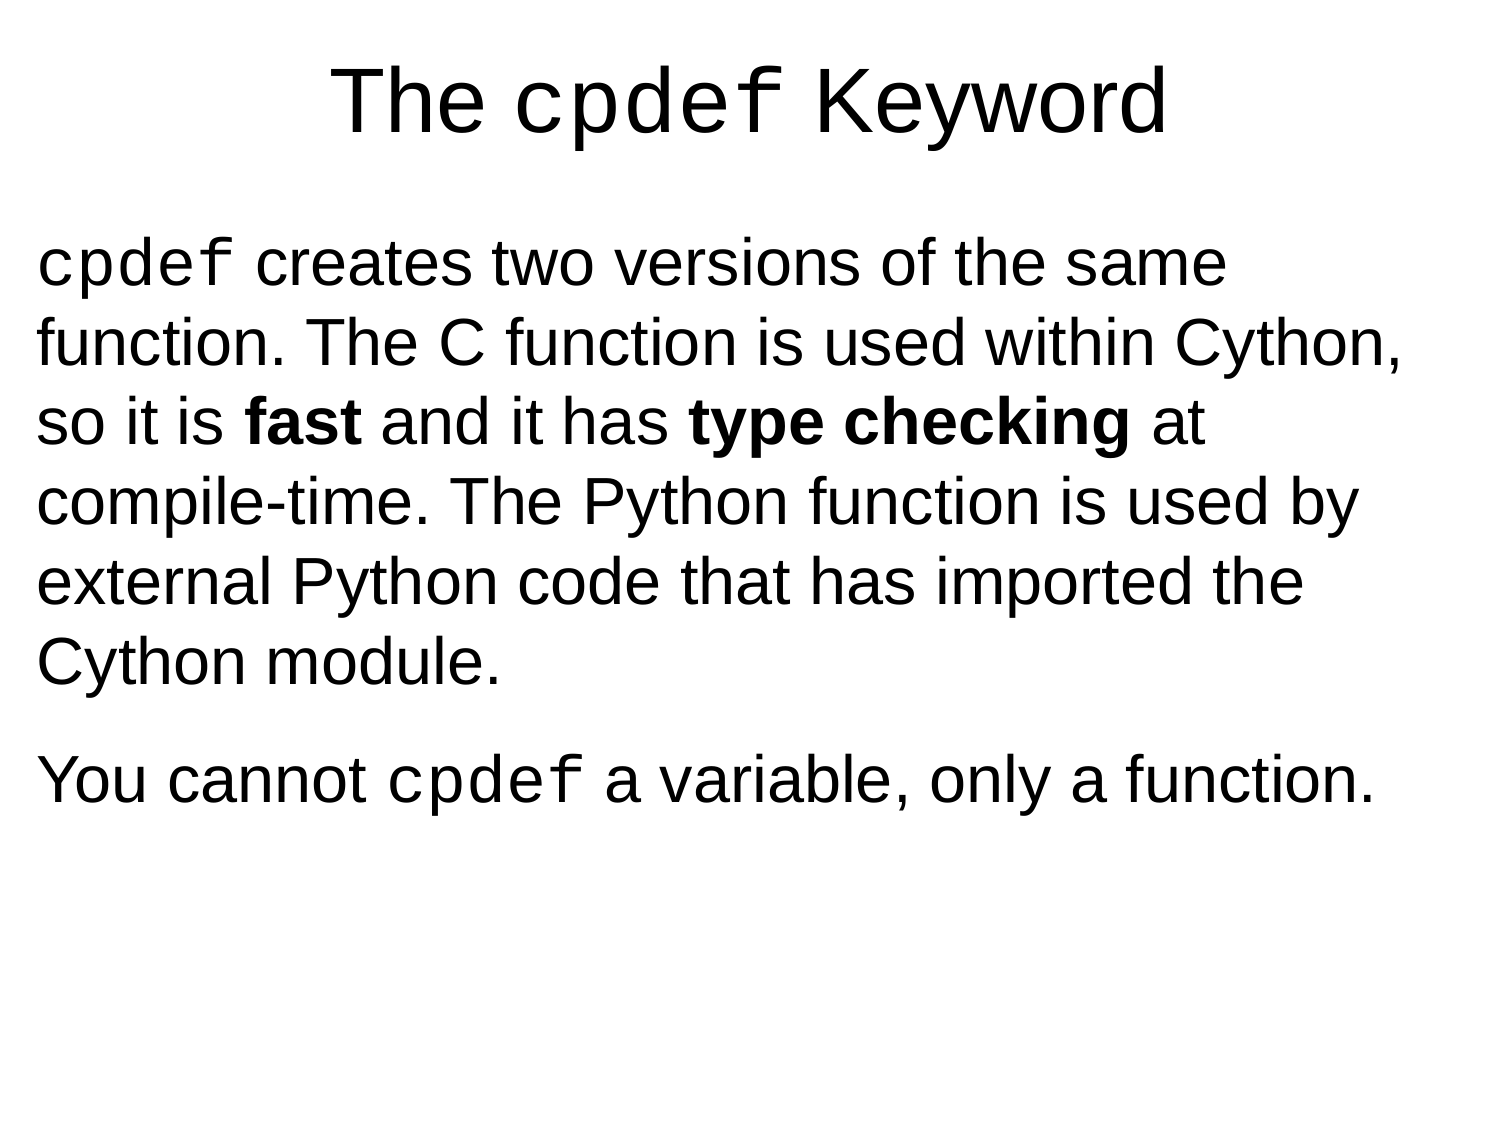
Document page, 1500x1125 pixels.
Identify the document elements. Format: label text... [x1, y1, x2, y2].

title The cpdef Keyword [75, 1, 1425, 190]
list cpdef creates two versions of the same function. The C function is used within Cython, so it is fast and it has type checking at compile-time. The Python function is used by external Python code that has imported the Cython module. You cannot cpdef a variable, only a function. [21, 210, 1478, 1100]
